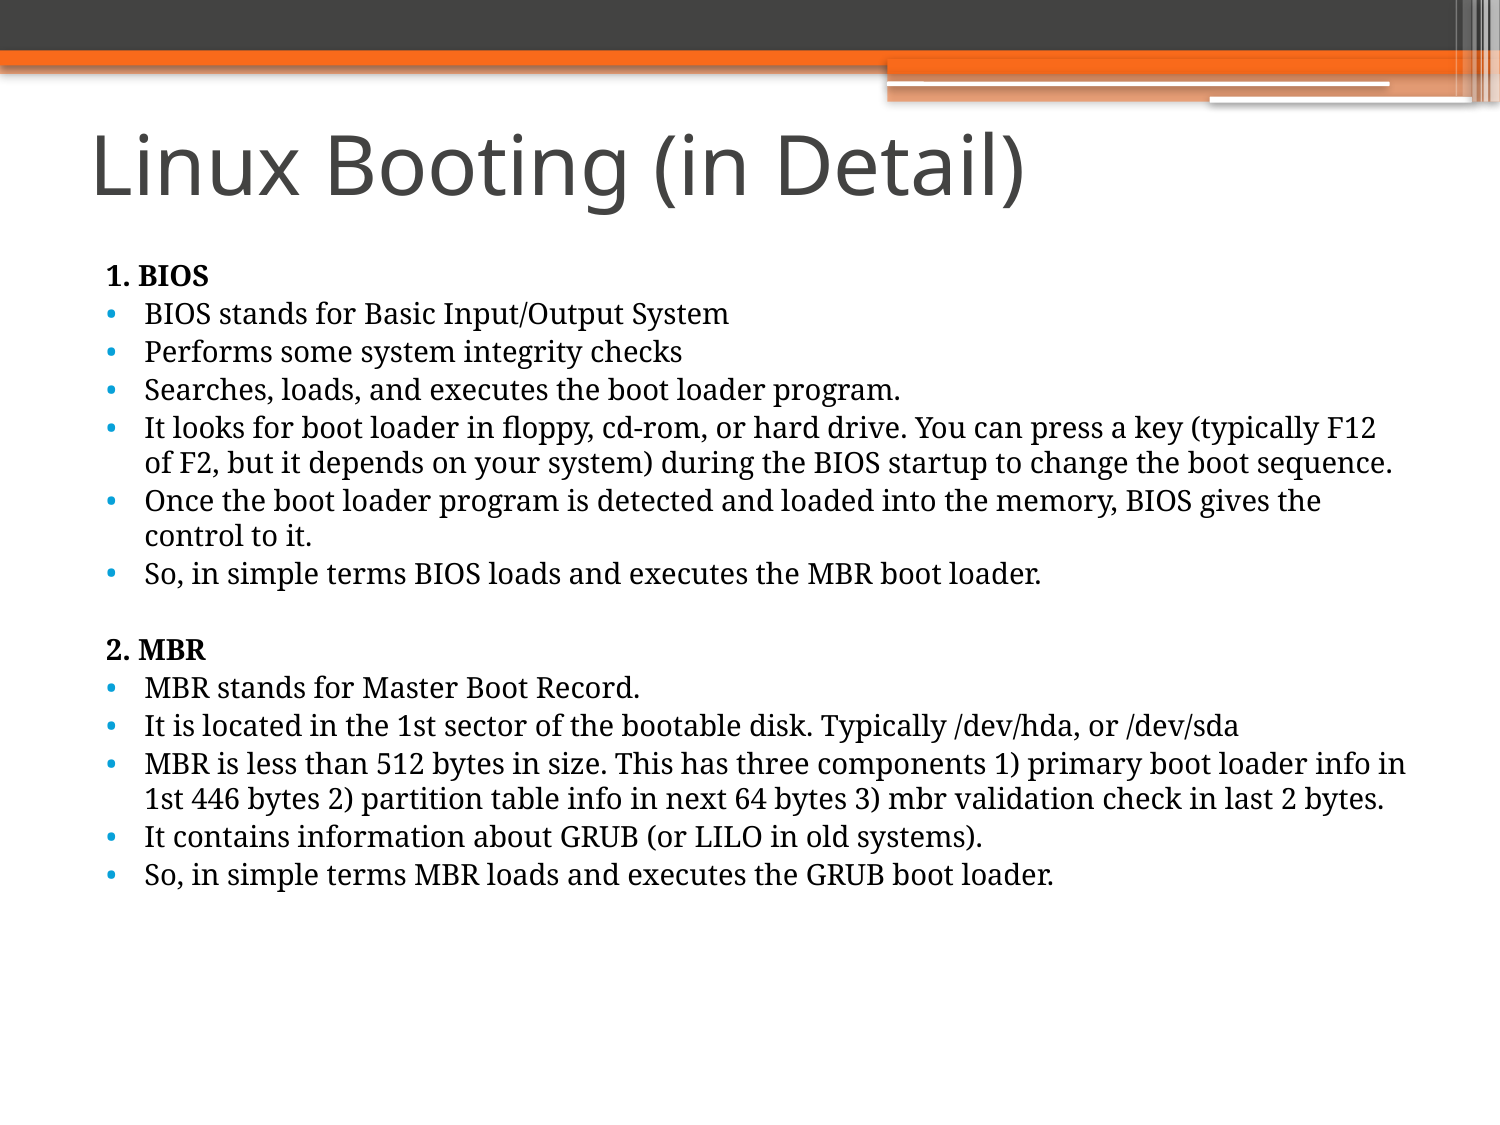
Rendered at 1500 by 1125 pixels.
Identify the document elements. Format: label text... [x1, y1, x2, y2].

list 1. BIOS BIOS stands for Basic Input/Output System Performs some system integrity checks Searches, loads, and executes the boot loader program. It looks for boot loader in floppy, cd-rom, or hard drive. You can press a key (typically F12 of F2, but it depends on your system) during the BIOS startup to change the boot sequence. Once the boot loader program is detected and loaded into the memory, BIOS gives the control to it. So, in simple terms BIOS loads and executes the MBR boot loader. 2. MBR MBR stands for Master Boot Record. It is located in the 1st sector of the bootable disk. Typically /dev/hda, or /dev/sda MBR is less than 512 bytes in size. This has three components 1) primary boot loader info in 1st 446 bytes 2) partition table info in next 64 bytes 3) mbr validation check in last 2 bytes. It contains information about GRUB (or LILO in old systems). So, in simple terms MBR loads and executes the GRUB boot loader. [75, 249, 1425, 960]
title Linux Booting (in Detail) [75, 75, 1425, 249]
